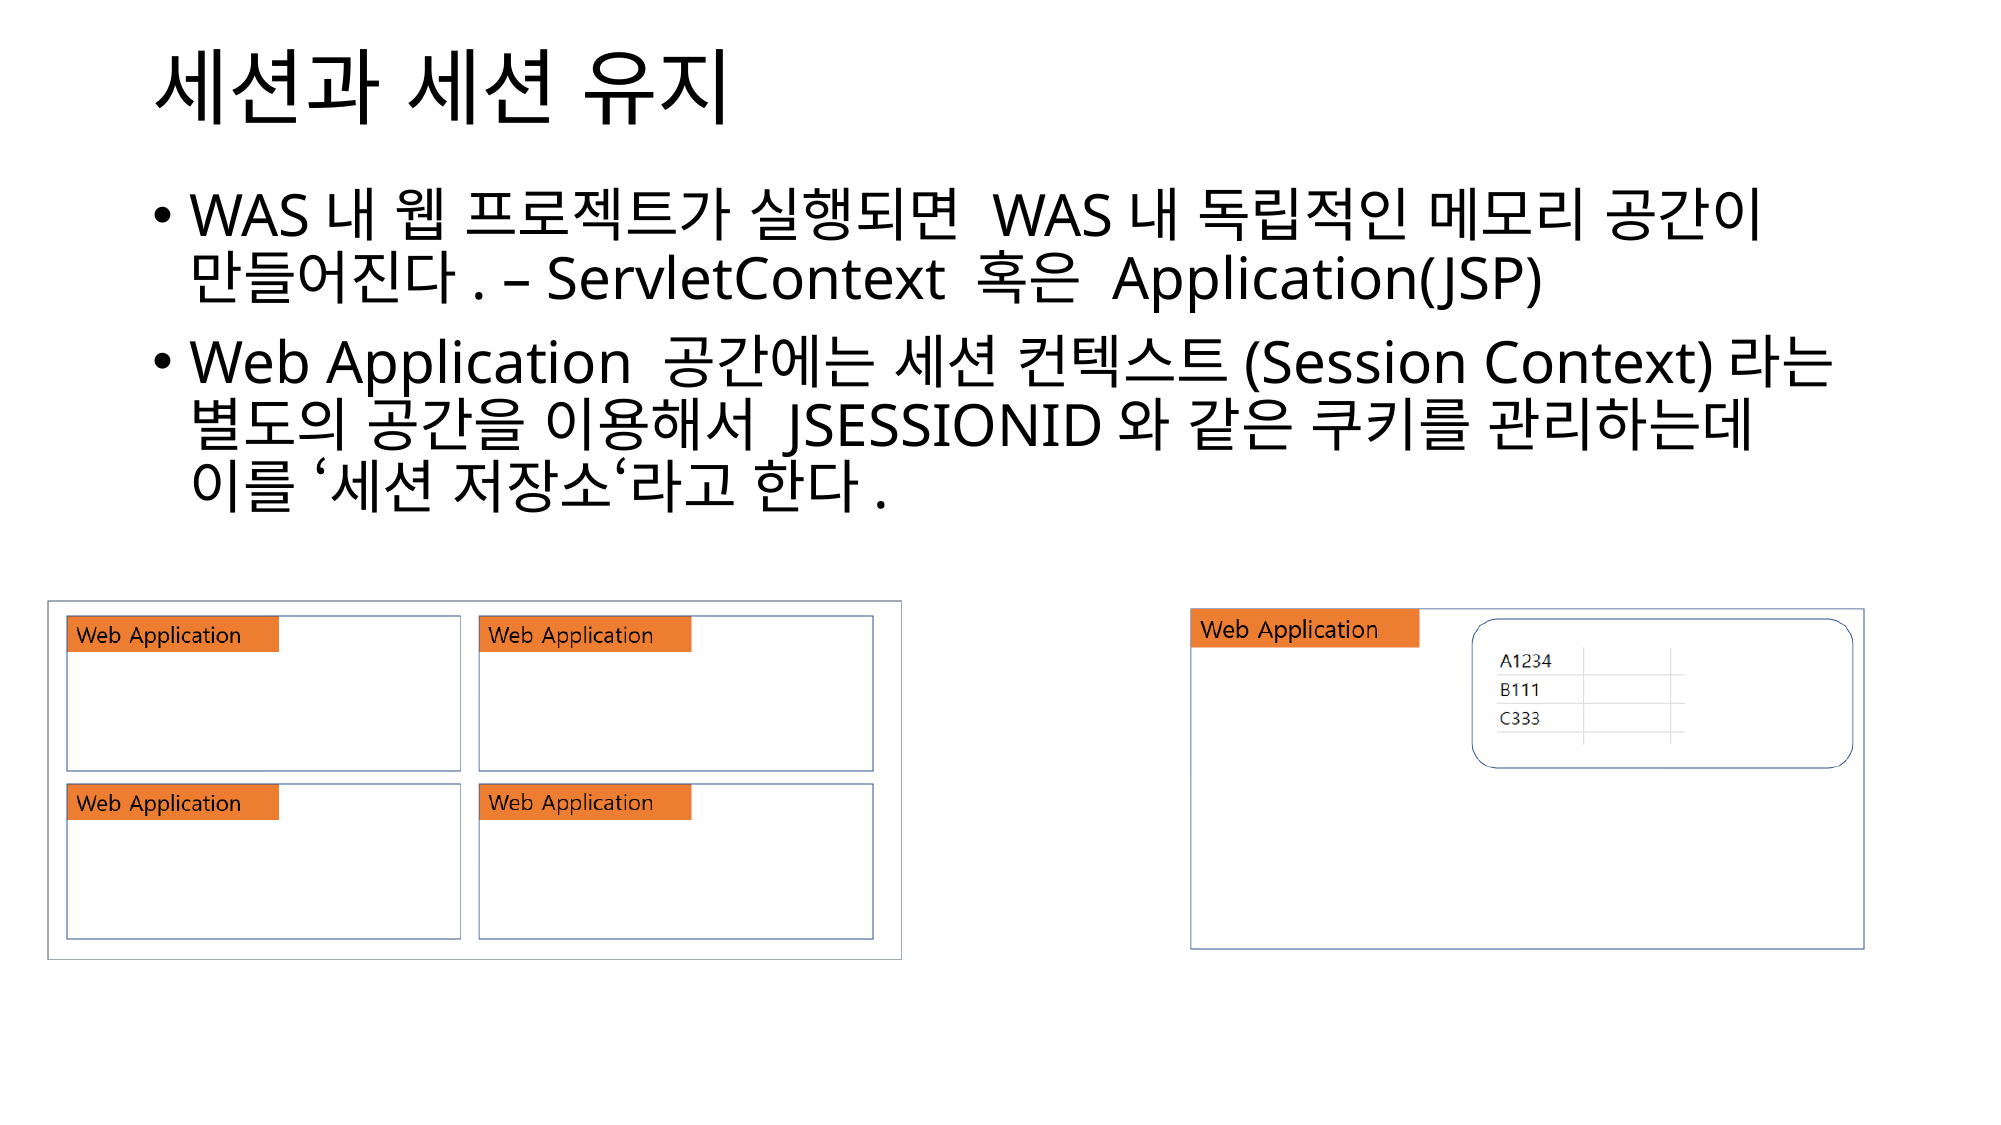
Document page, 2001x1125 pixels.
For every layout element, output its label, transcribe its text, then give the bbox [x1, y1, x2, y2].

picture [1177, 595, 1876, 961]
title 세션과 세션 유지 [137, 22, 1863, 160]
picture [33, 595, 910, 964]
list WAS내 웹 프로젝트가 실행되면 WAS내 독립적인 메모리 공간이 만들어진다. – ServletContext 혹은 Application(JSP) Web Application 공간에는 세션 컨텍스트(Session Context)라는 별도의 공간을 이용해서 JSESSIONID와 같은 쿠키를 관리하는데 이를 ‘세션 저장소‘라고 한다. [137, 178, 1863, 1014]
